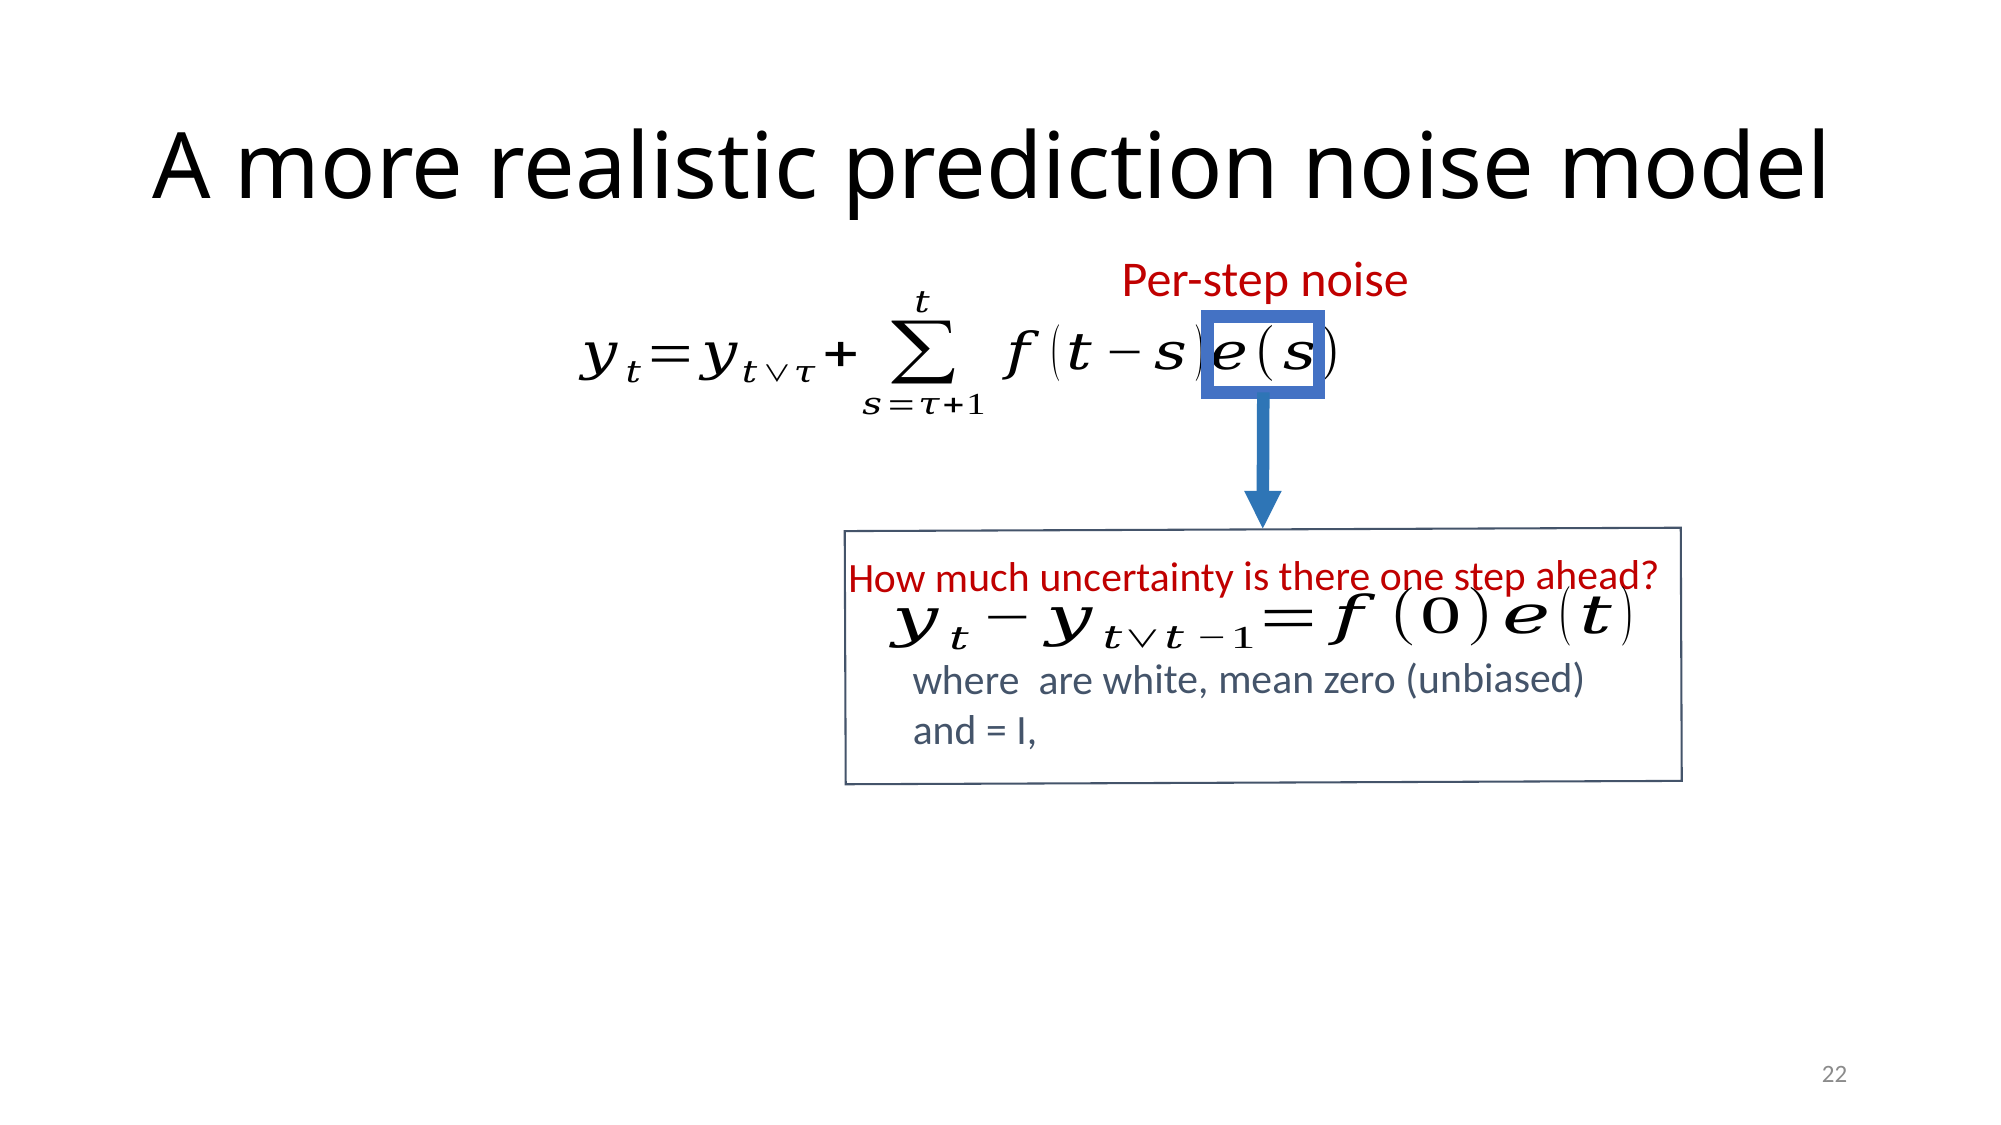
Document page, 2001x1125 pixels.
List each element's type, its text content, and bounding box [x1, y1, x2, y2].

slide_number 22 [1412, 1042, 1863, 1103]
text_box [826, 529, 1683, 783]
title A more realistic prediction noise model [137, 59, 1863, 278]
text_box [1104, 238, 1427, 393]
